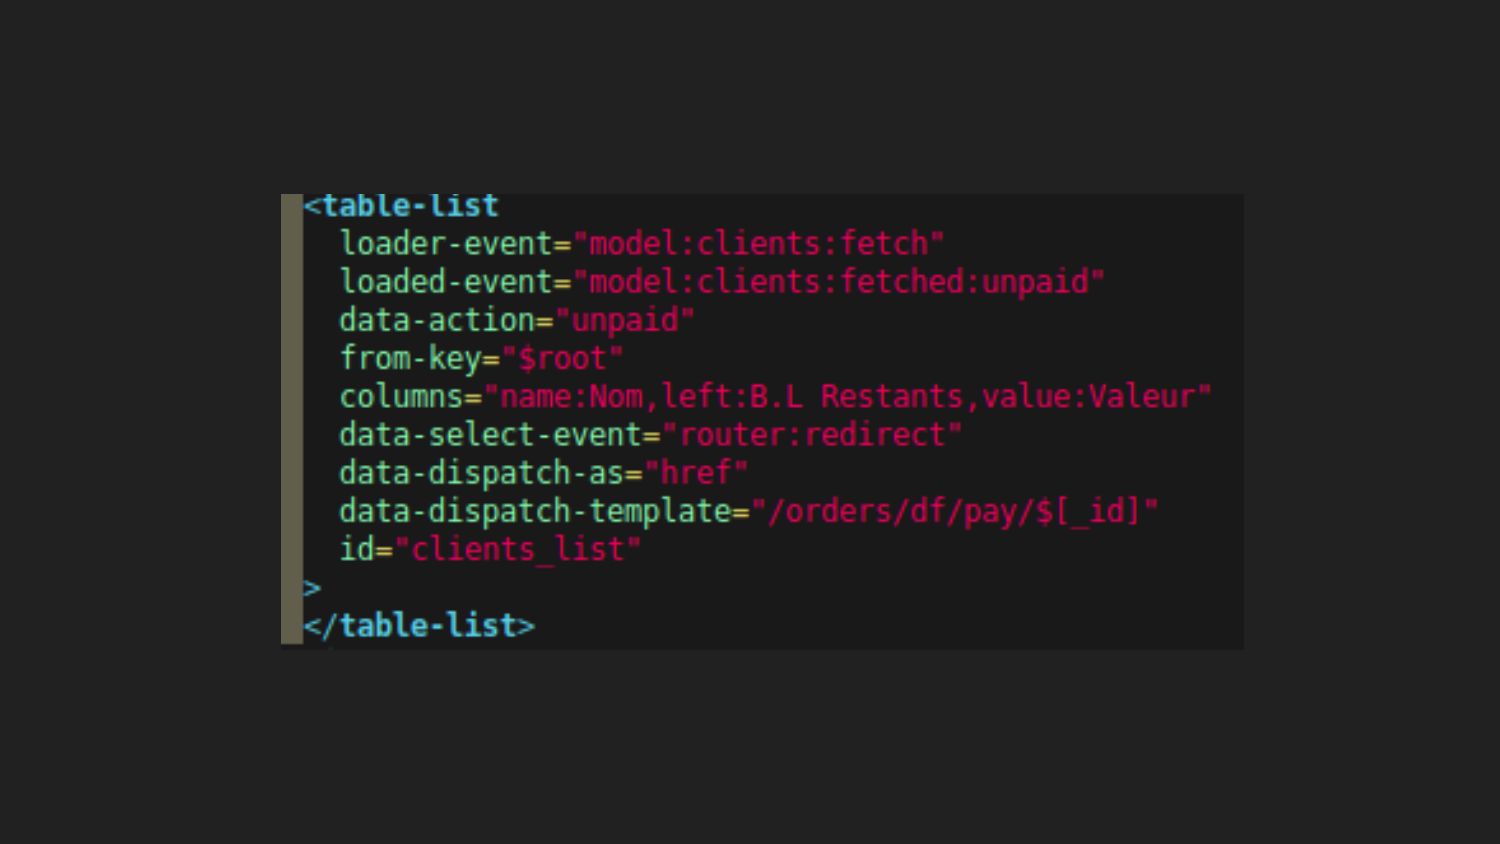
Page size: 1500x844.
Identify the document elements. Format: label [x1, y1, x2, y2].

picture [281, 193, 1244, 650]
